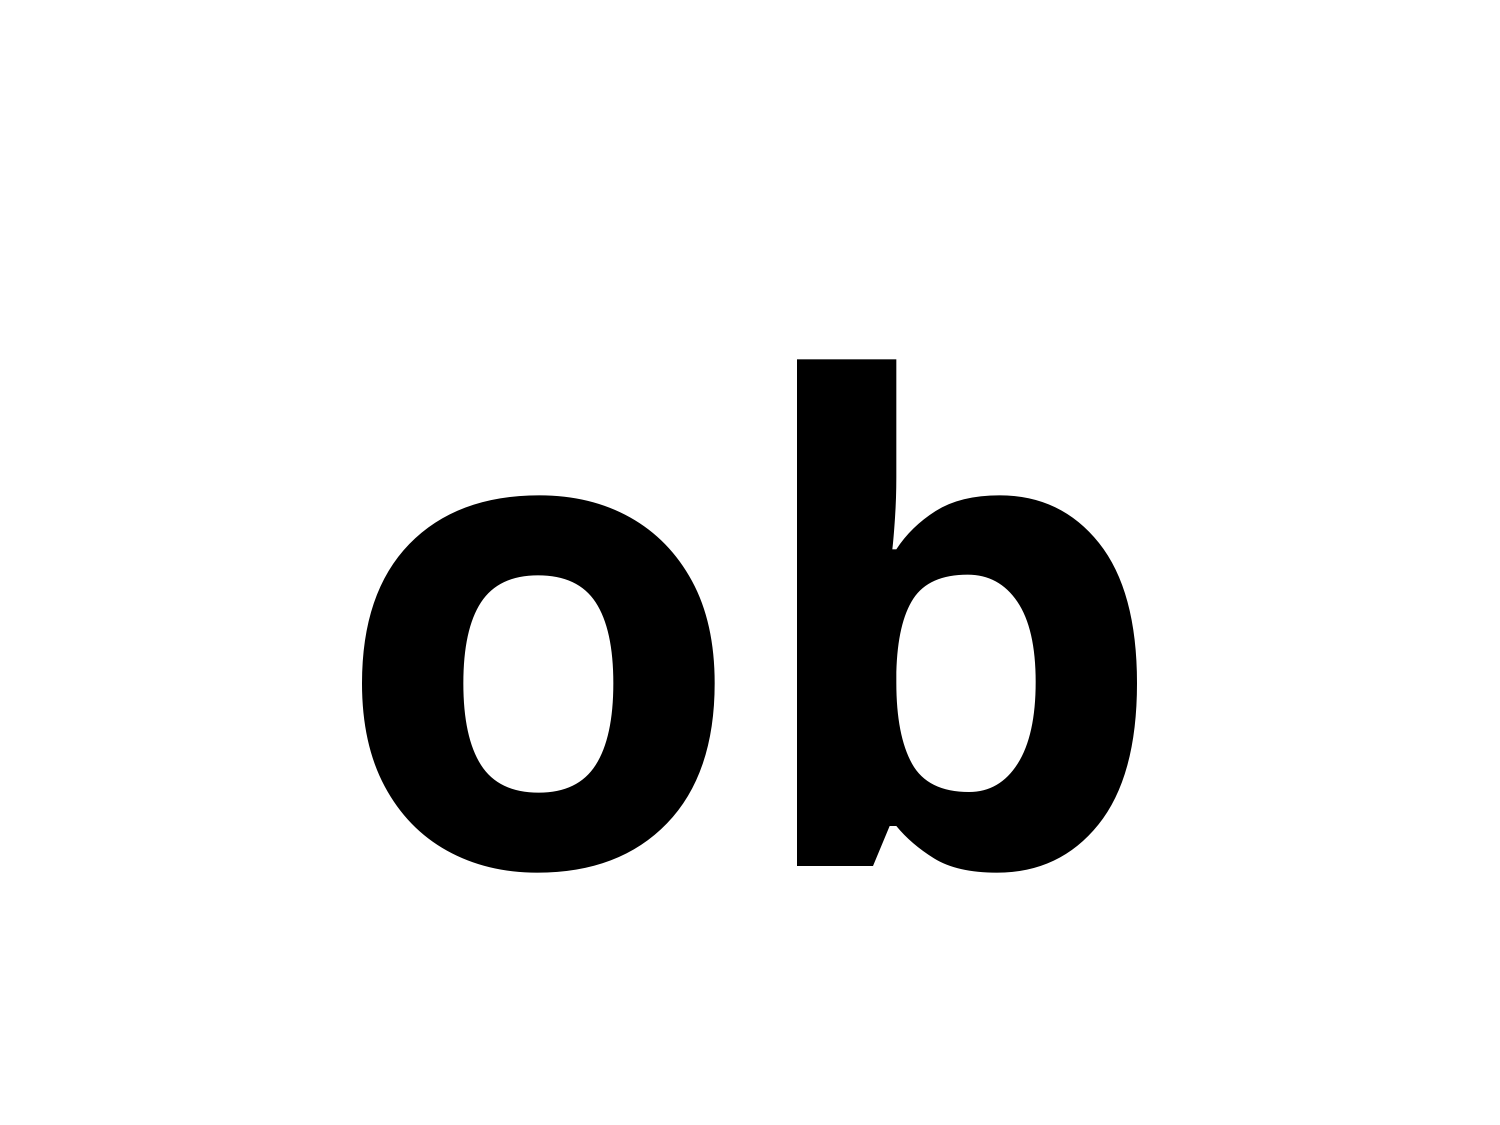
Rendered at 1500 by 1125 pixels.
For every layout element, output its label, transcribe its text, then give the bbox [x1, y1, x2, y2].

text_box ob [74, 149, 1425, 1050]
